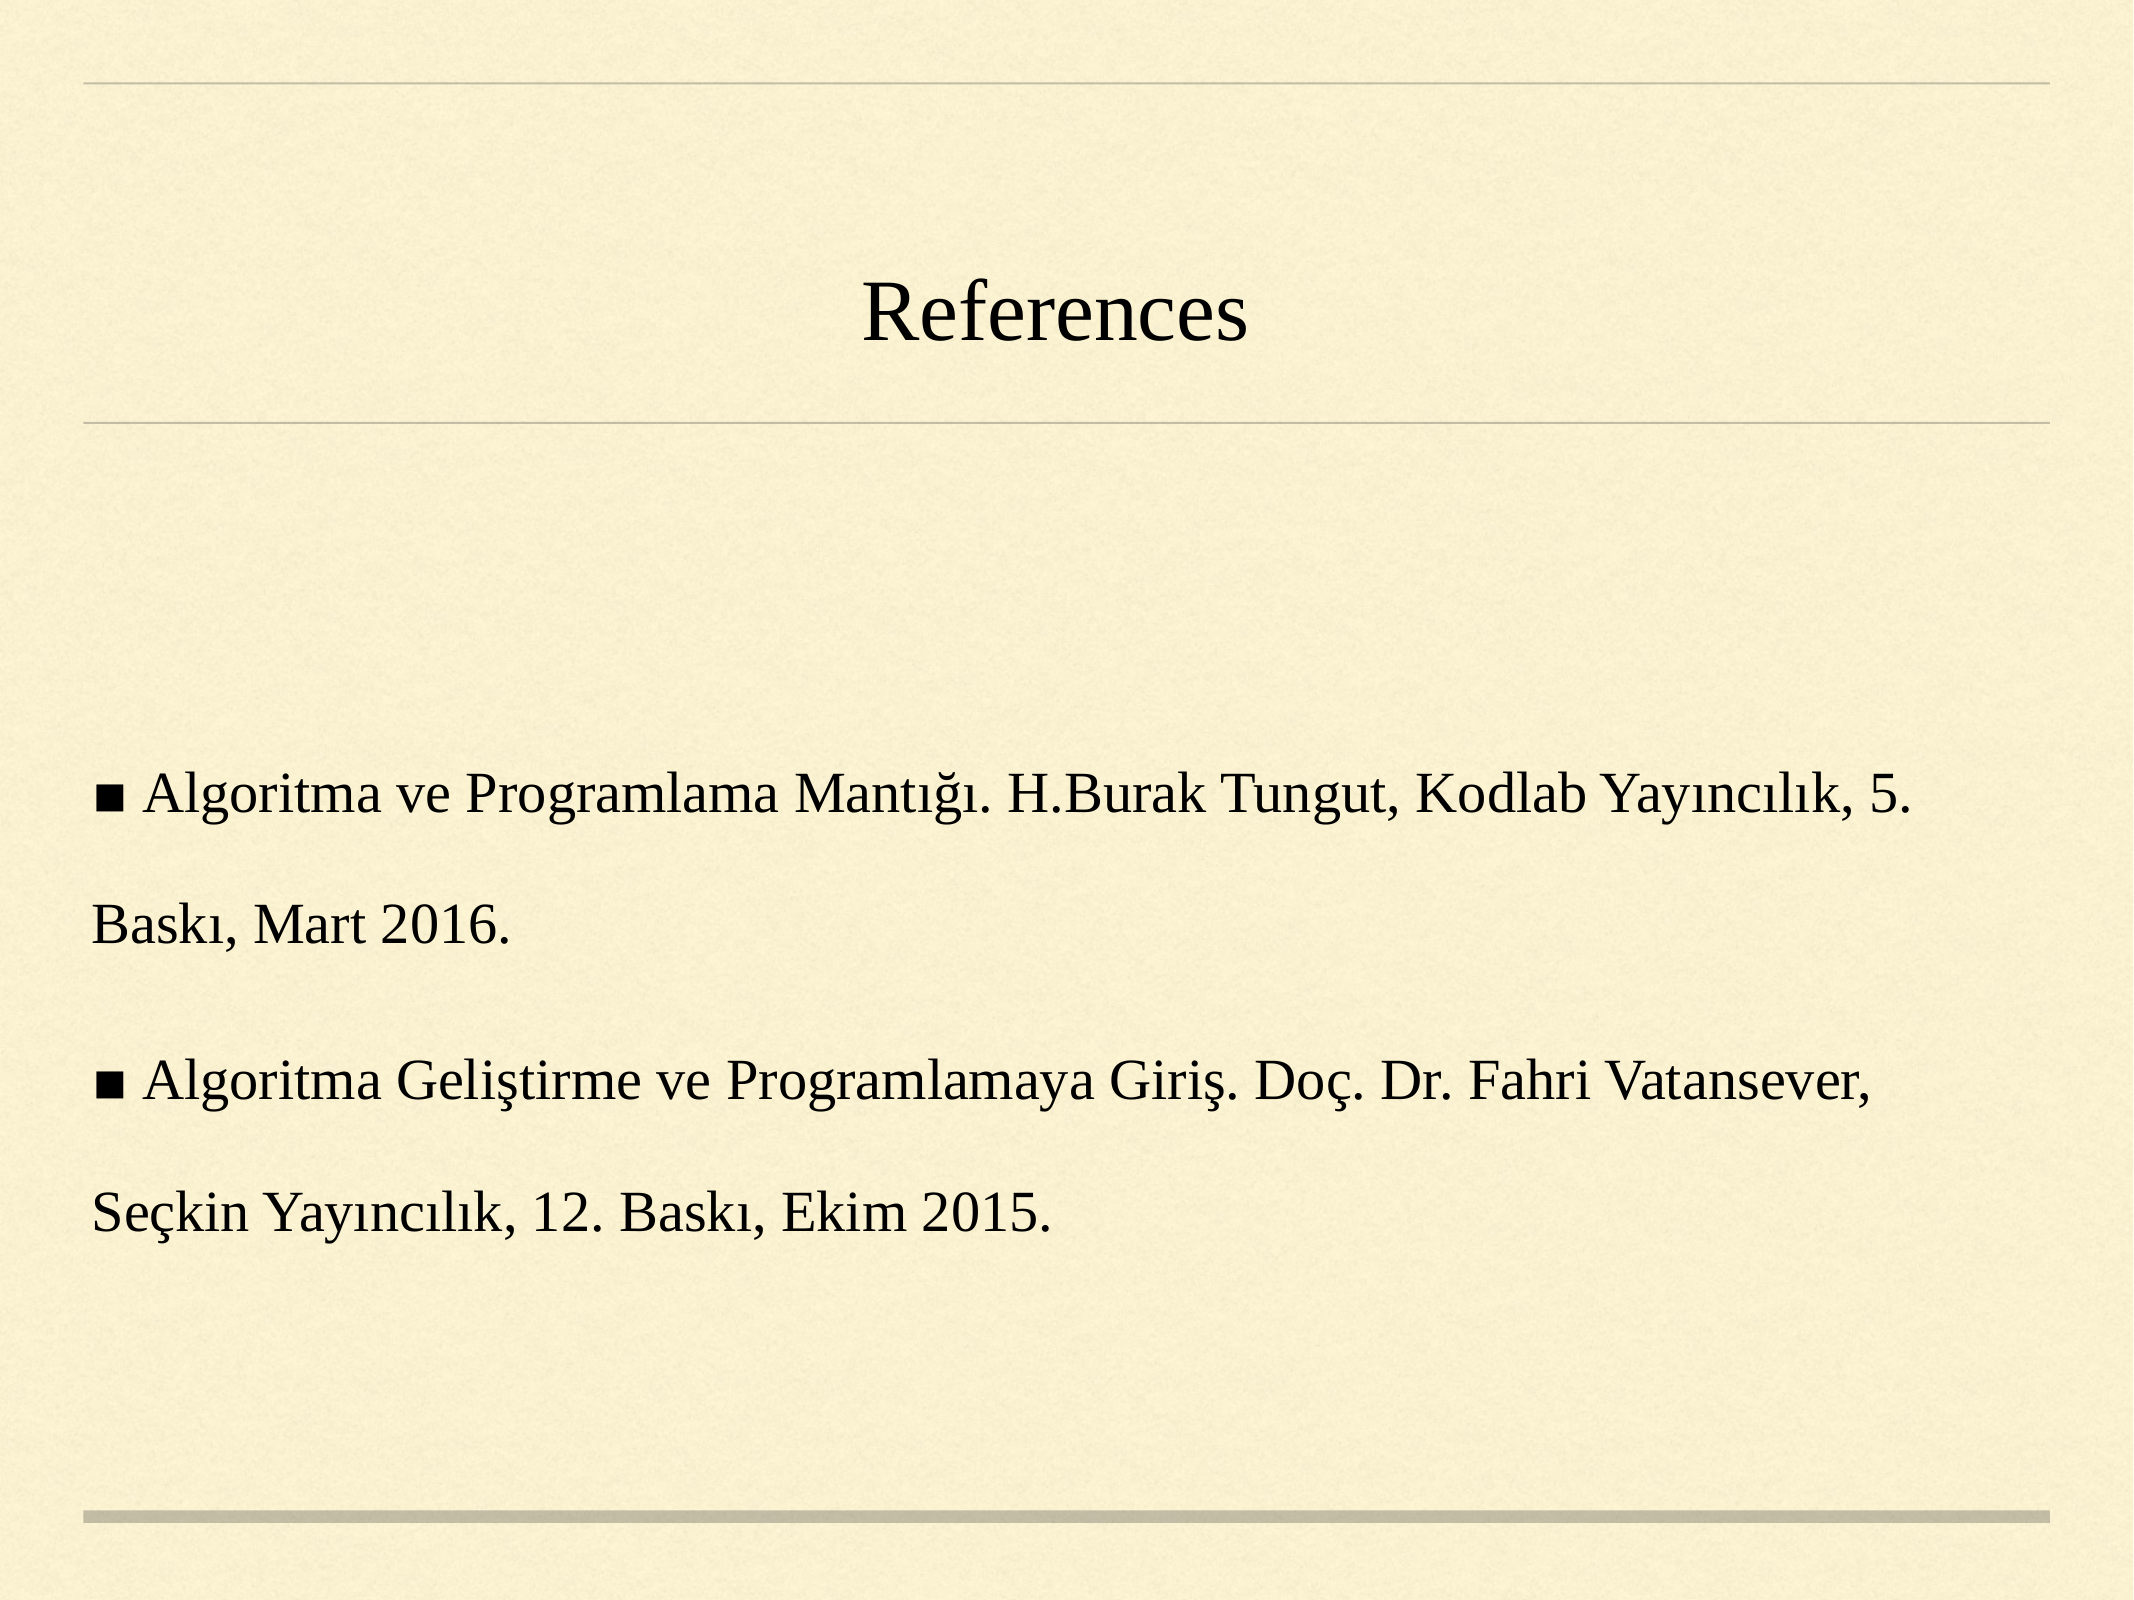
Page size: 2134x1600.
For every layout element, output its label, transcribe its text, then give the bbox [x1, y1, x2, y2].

list ▪ Algoritma ve Programlama Mantığı. H.Burak Tungut, Kodlab Yayıncılık, 5. Baskı, Mart 2016. ▪ Algoritma Geliştirme ve Programlamaya Giriş. Doç. Dr. Fahri Vatansever, Seçkin Yayıncılık, 12. Baskı, Ekim 2015. [82, 497, 2051, 1438]
title References [82, 97, 2051, 411]
picture [0, 0, 2134, 1600]
